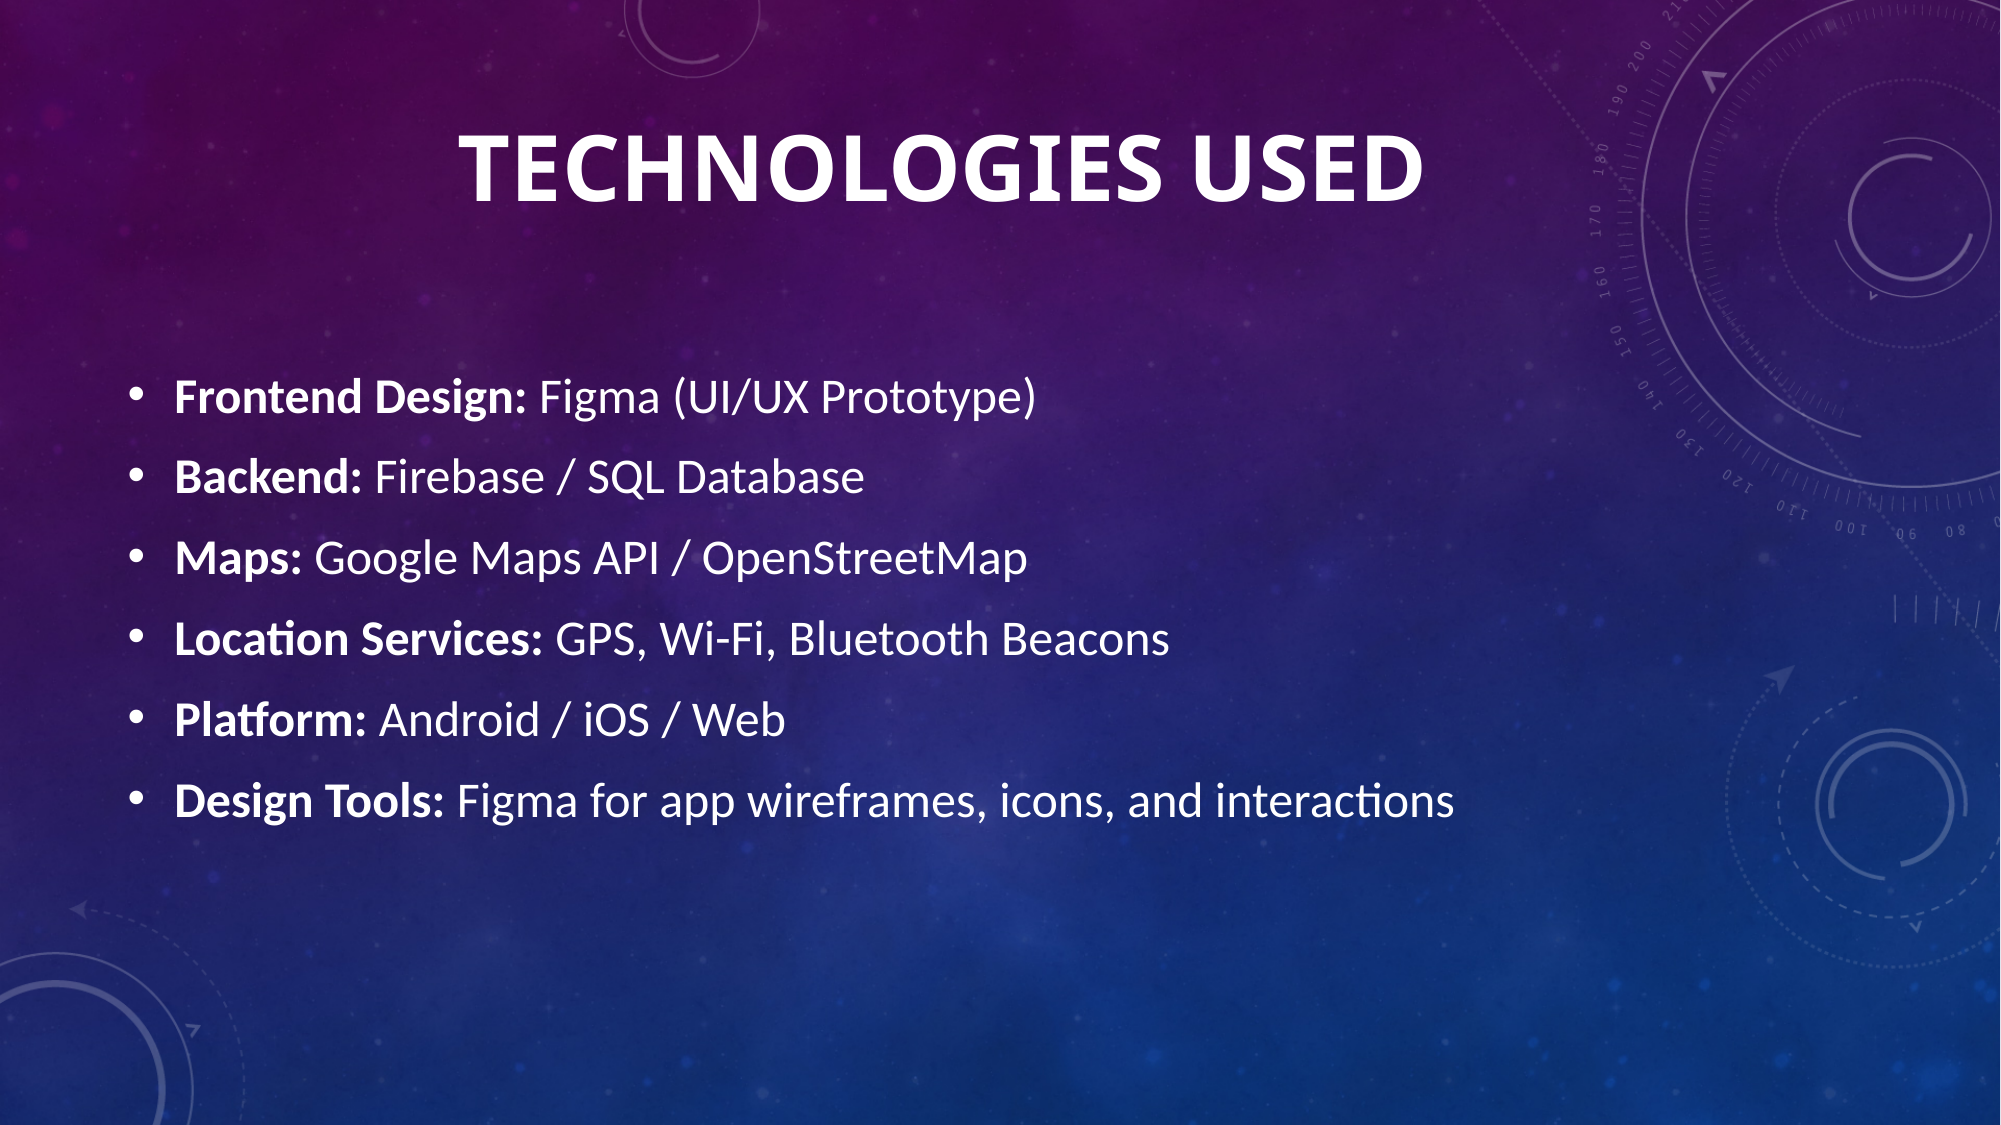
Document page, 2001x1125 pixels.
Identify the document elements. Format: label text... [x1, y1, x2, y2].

list Frontend Design: Figma (UI/UX Prototype) Backend: Firebase / SQL Database Maps: Google Maps API / OpenStreetMap Location Services: GPS, Wi-Fi, Bluetooth Beacons Platform: Android / iOS / Web Design Tools: Figma for app wireframes, icons, and interactions [112, 324, 1483, 978]
title Technologies Used [112, 99, 1775, 339]
picture [0, 0, 2001, 1125]
